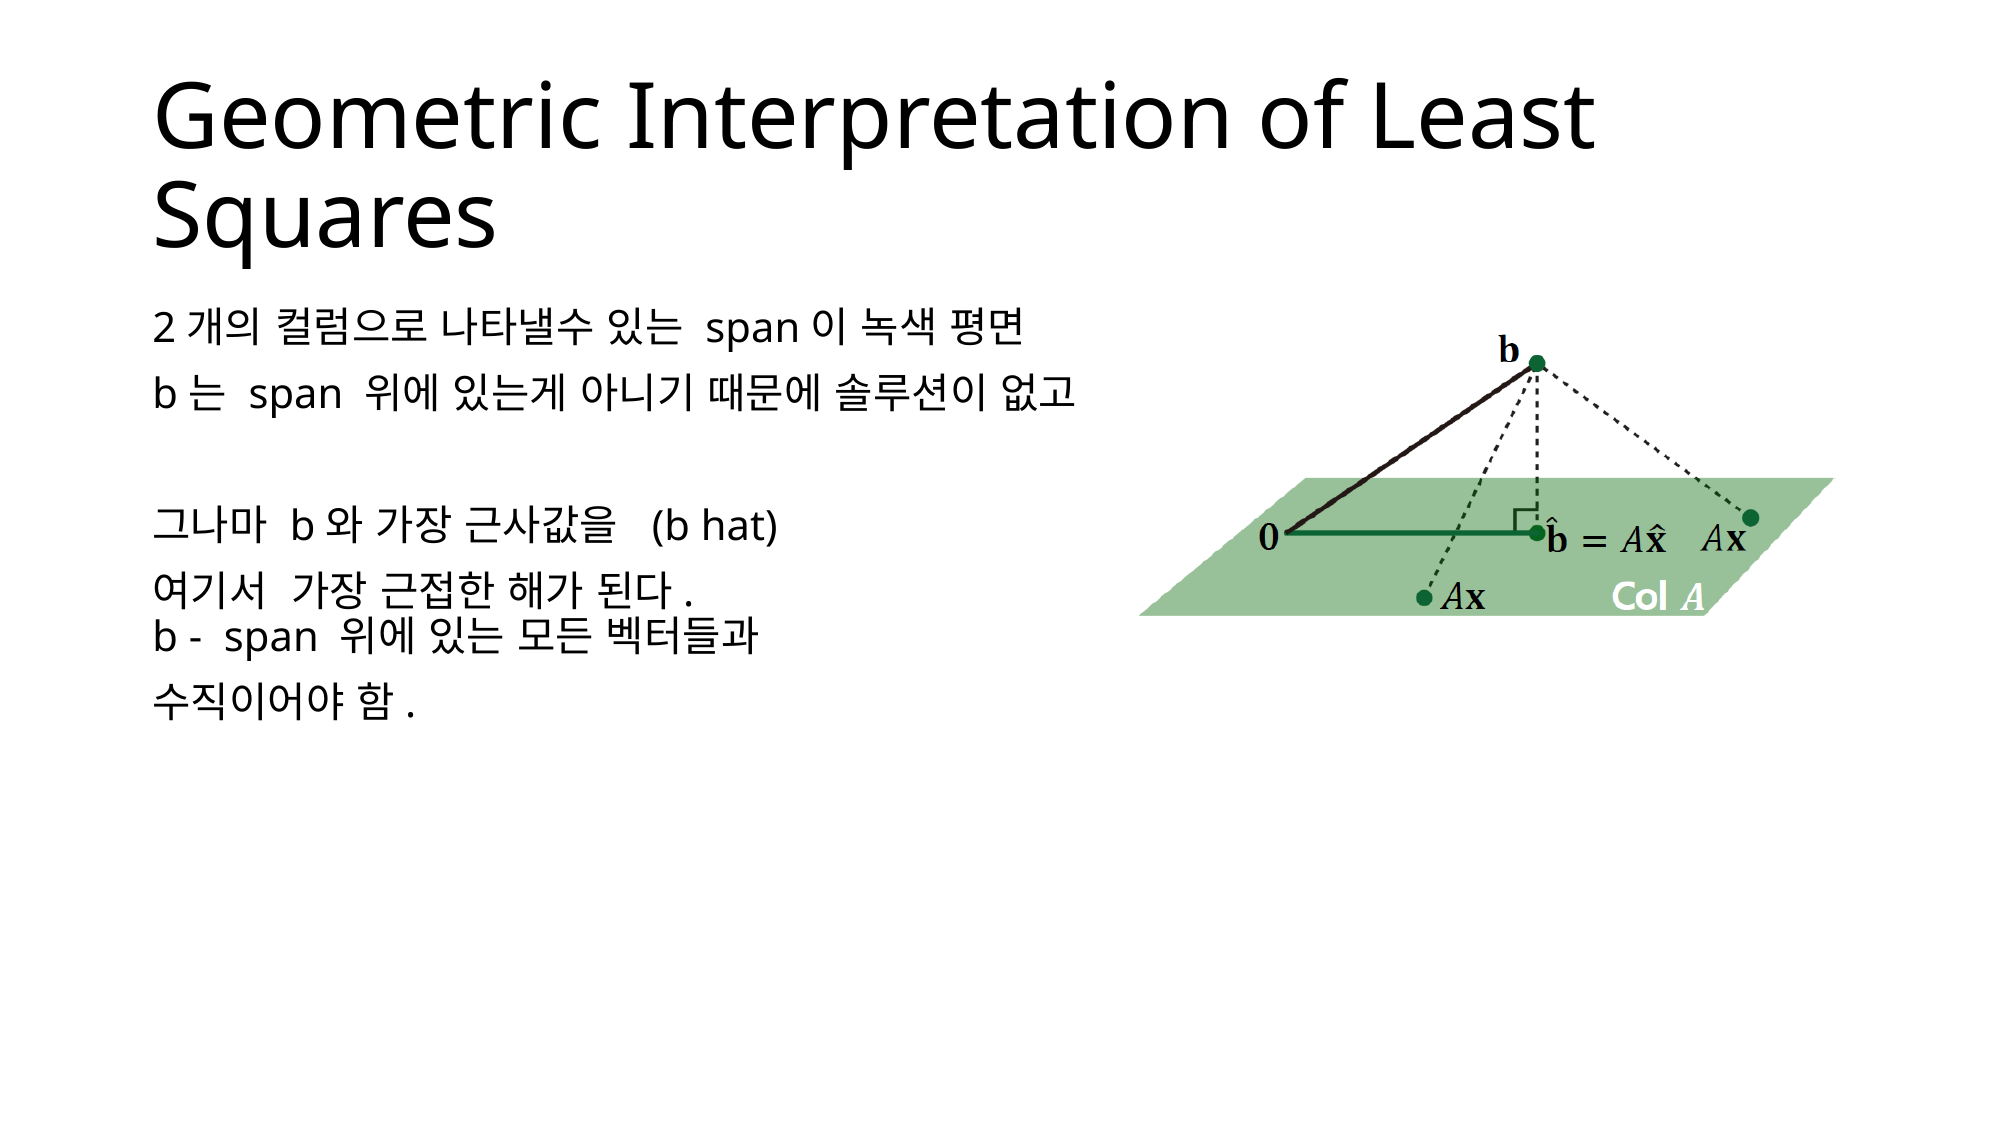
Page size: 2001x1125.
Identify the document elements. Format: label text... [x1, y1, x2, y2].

title Geometric Interpretation of Least Squares [137, 59, 1863, 278]
picture [1130, 299, 1863, 676]
